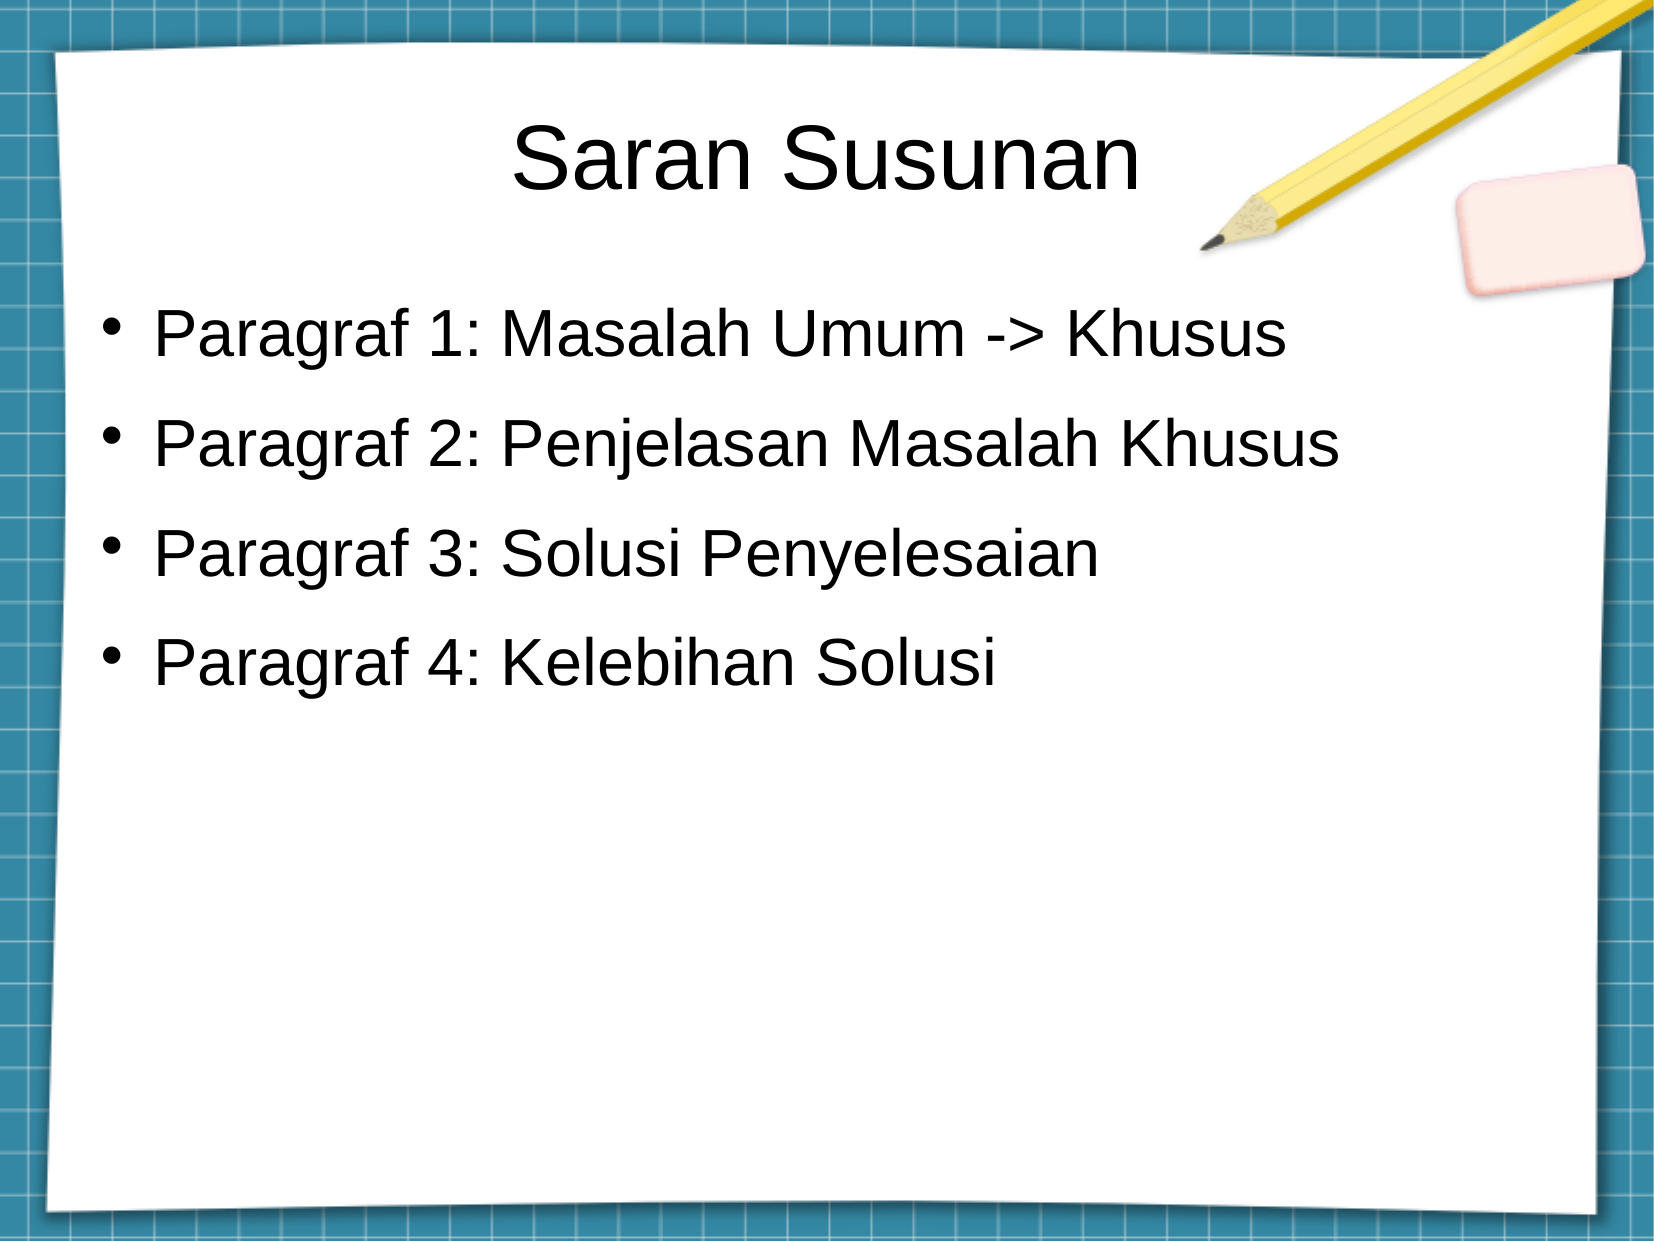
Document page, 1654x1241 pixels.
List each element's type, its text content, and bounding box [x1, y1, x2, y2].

picture [0, 0, 1654, 1241]
text_box Saran Susunan [82, 49, 1571, 257]
text_box Paragraf 1: Masalah Umum -> Khusus Paragraf 2: Penjelasan Masalah Khusus Paragraf 3: Solusi Penyelesaian Paragraf 4: Kelebihan Solusi [82, 290, 1571, 1010]
